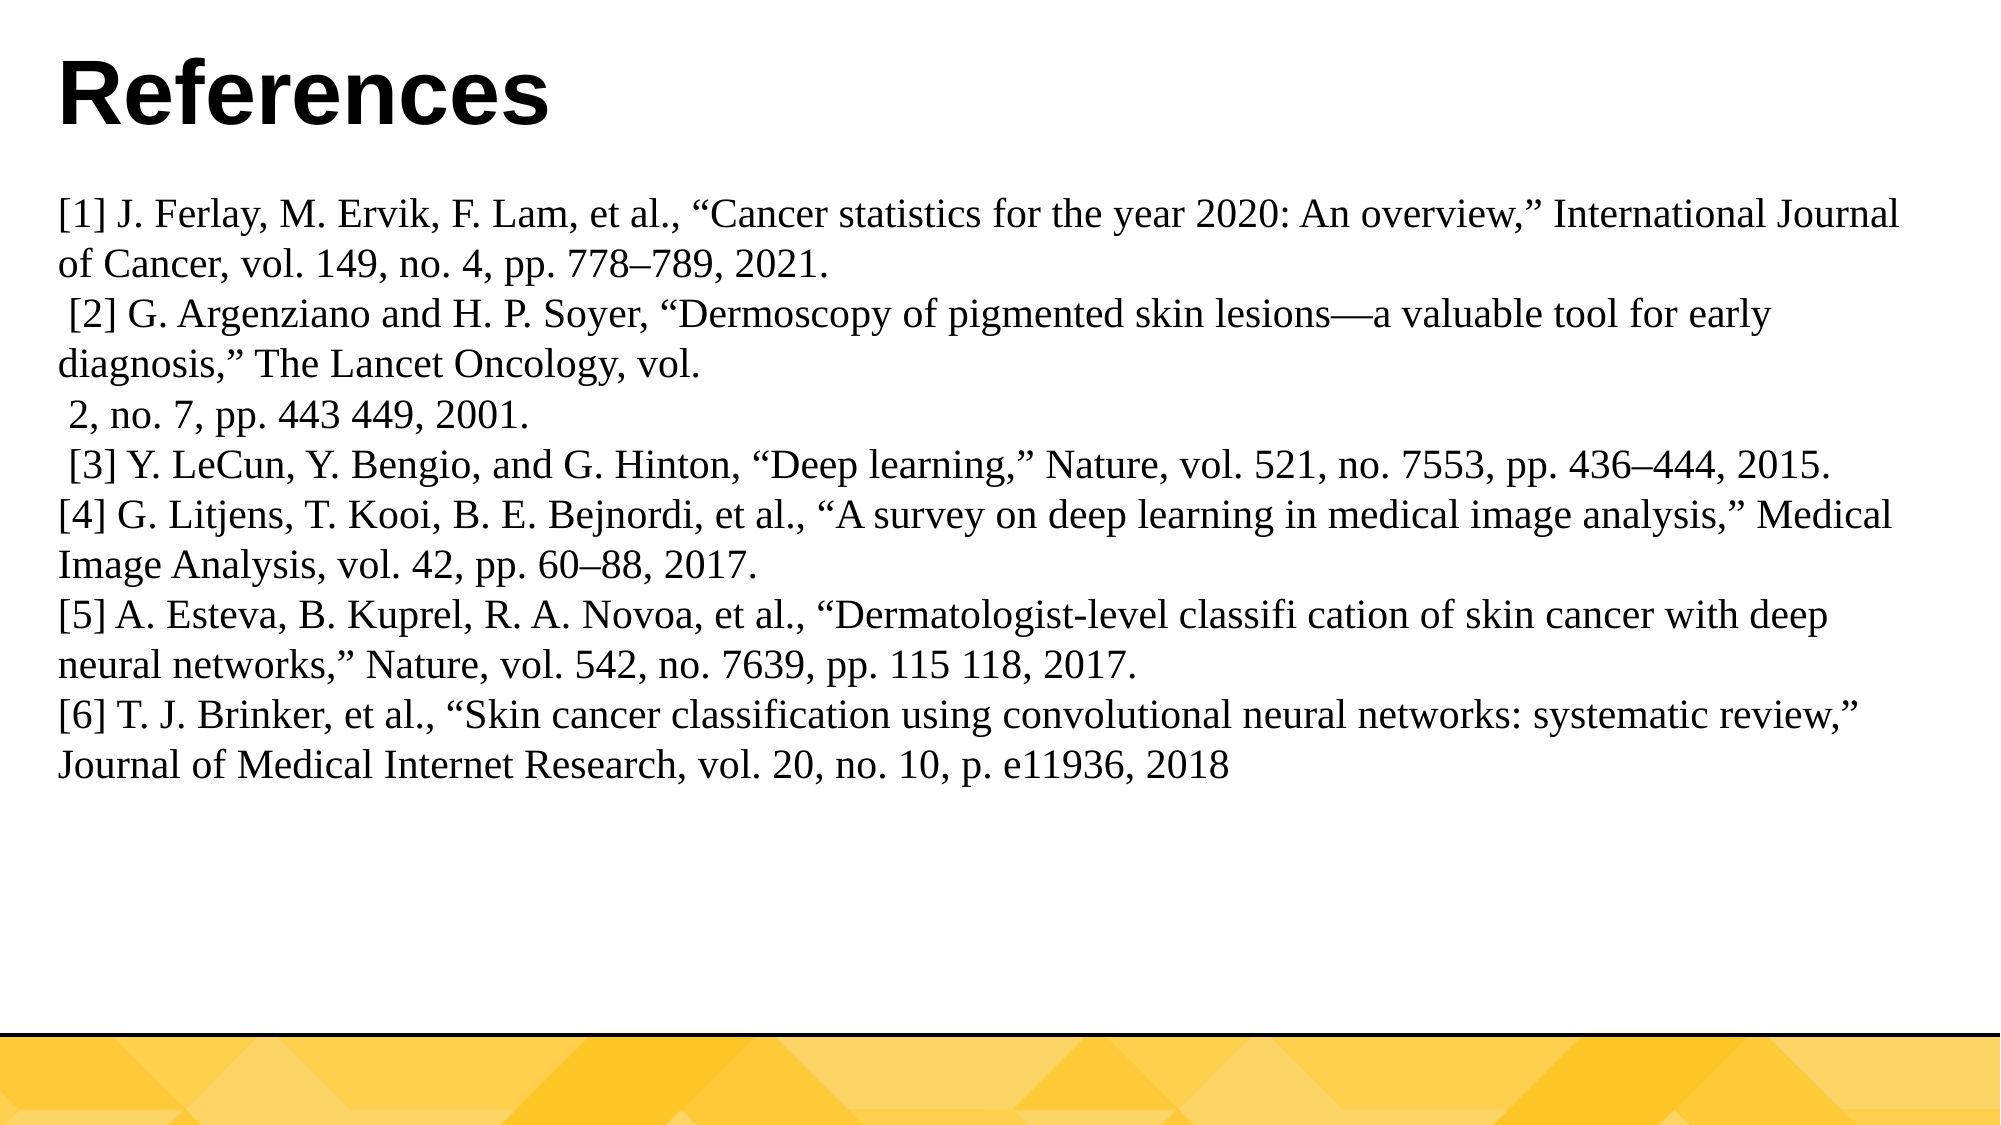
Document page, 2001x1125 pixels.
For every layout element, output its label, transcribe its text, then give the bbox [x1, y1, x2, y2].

list [1] J. Ferlay, M. Ervik, F. Lam, et al., “Cancer statistics for the year 2020: An overview,” International Journal of Cancer, vol. 149, no. 4, pp. 778–789, 2021. [2] G. Argenziano and H. P. Soyer, “Dermoscopy of pigmented skin lesions—a valuable tool for early diagnosis,” The Lancet Oncology, vol. 2, no. 7, pp. 443 449, 2001. [3] Y. LeCun, Y. Bengio, and G. Hinton, “Deep learning,” Nature, vol. 521, no. 7553, pp. 436–444, 2015. [4] G. Litjens, T. Kooi, B. E. Bejnordi, et al., “A survey on deep learning in medical image analysis,” Medical Image Analysis, vol. 42, pp. 60–88, 2017. [5] A. Esteva, B. Kuprel, R. A. Novoa, et al., “Dermatologist-level classifi cation of skin cancer with deep neural networks,” Nature, vol. 542, no. 7639, pp. 115 118, 2017. [6] T. J. Brinker, et al., “Skin cancer classification using convolutional neural networks: systematic review,” Journal of Medical Internet Research, vol. 20, no. 10, p. e11936, 2018 [42, 160, 1923, 813]
title References [42, 38, 1768, 160]
